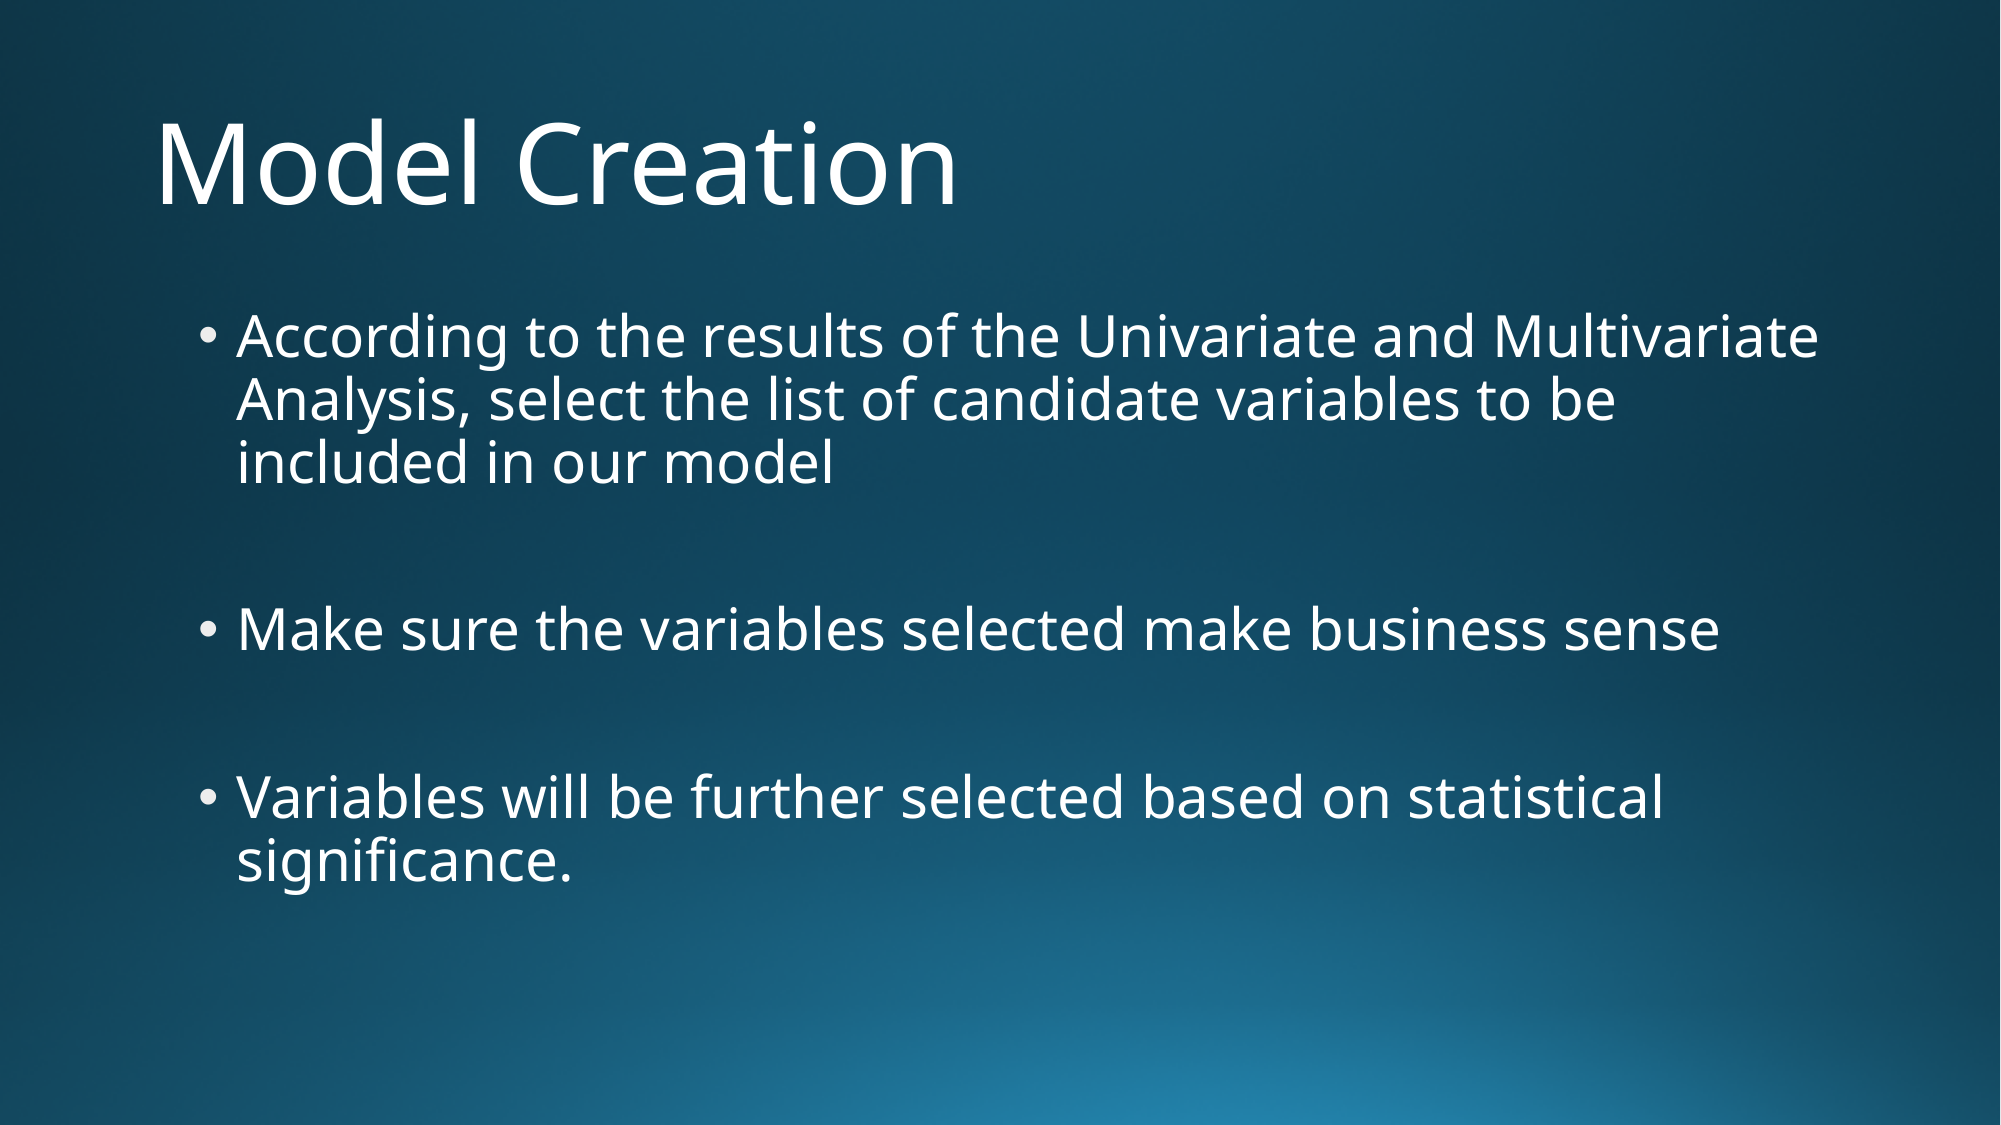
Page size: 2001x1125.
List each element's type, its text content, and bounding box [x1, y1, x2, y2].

picture [0, 0, 2001, 1125]
title Model Creation [137, 59, 1863, 278]
list According to the results of the Univariate and Multivariate Analysis, select the list of candidate variables to be included in our model Make sure the variables selected make business sense Variables will be further selected based on statistical significance. [183, 299, 1863, 1014]
